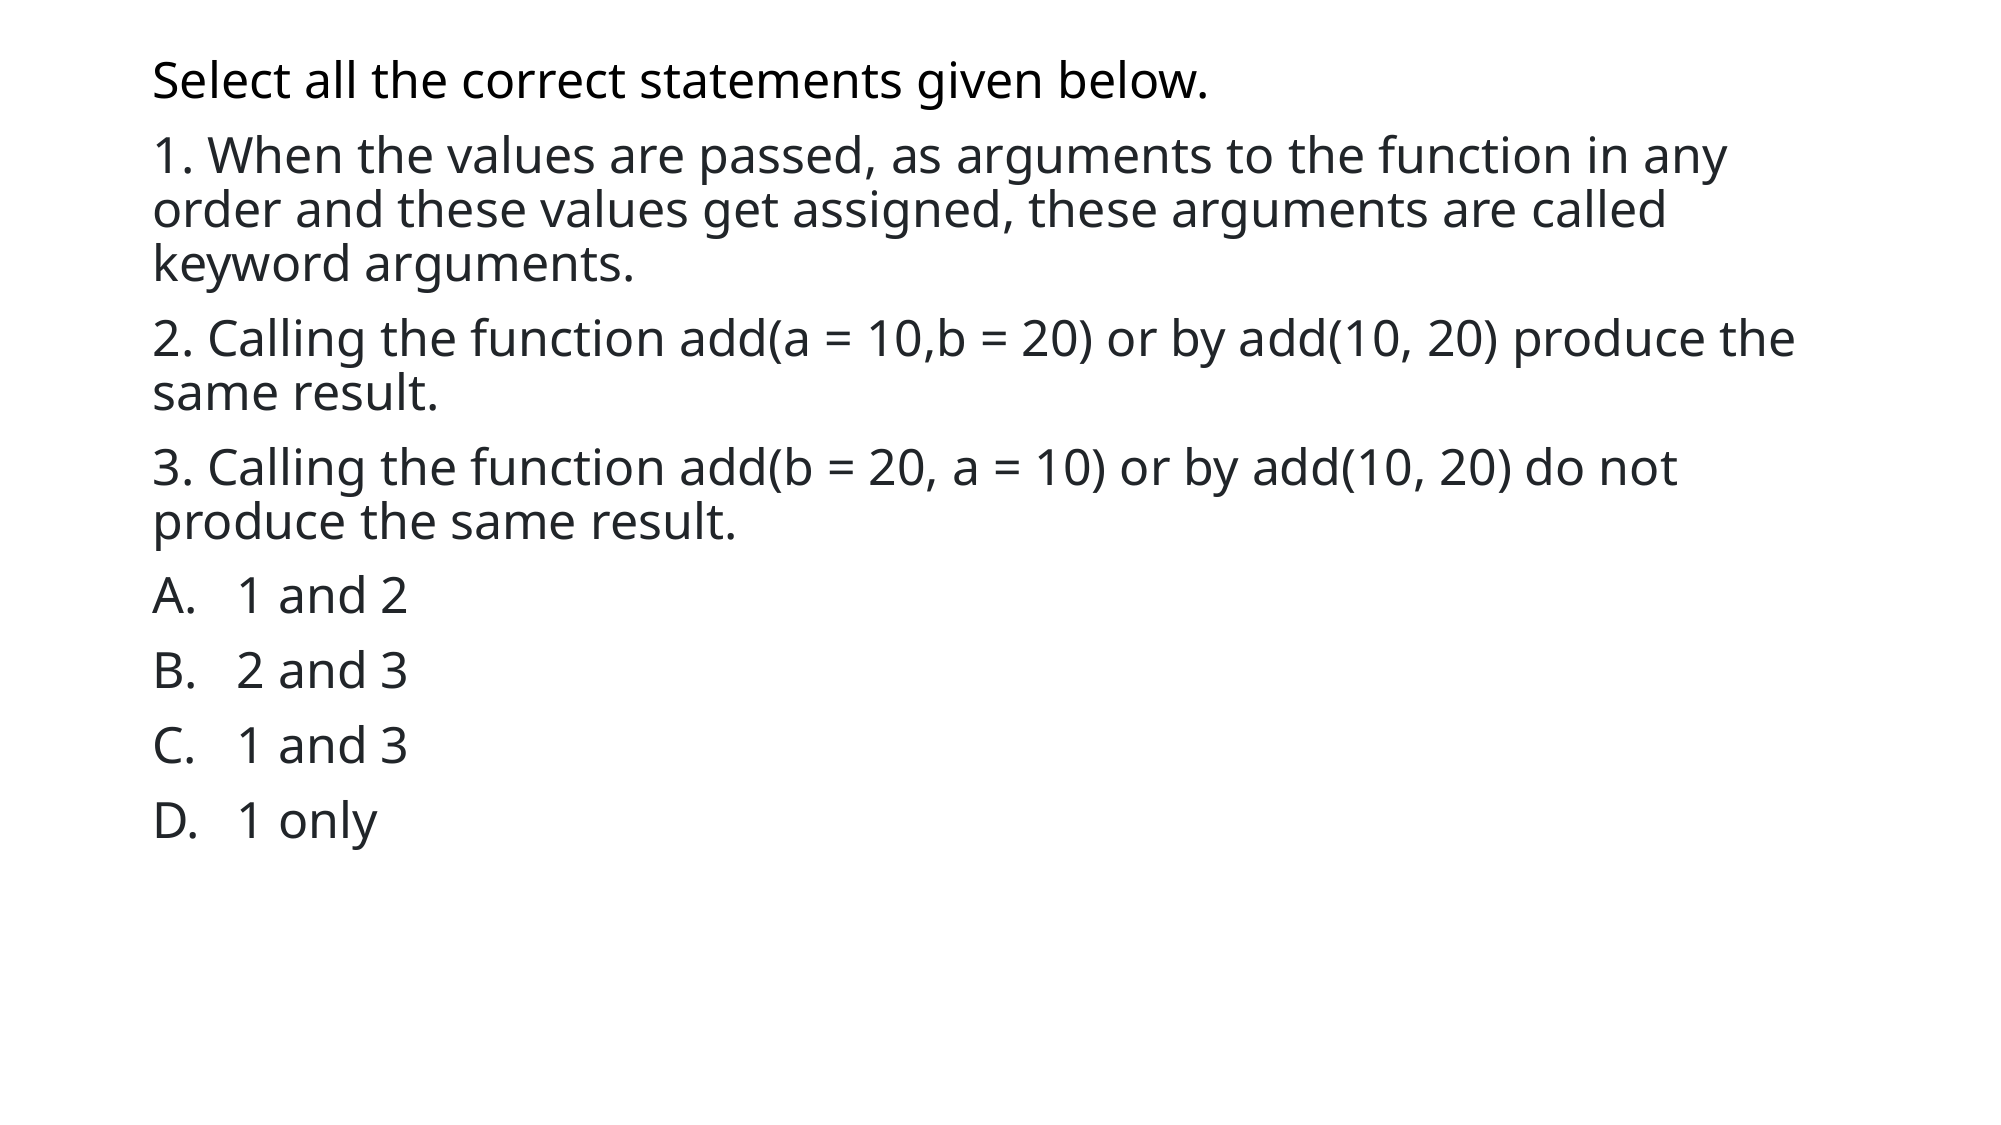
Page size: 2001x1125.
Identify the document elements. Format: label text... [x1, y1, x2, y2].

list Select all the correct statements given below. 1. When the values are passed, as arguments to the function in any order and these values get assigned, these arguments are called keyword arguments. 2. Calling the function add(a = 10,b = 20) or by add(10, 20) produce the same result. 3. Calling the function add(b = 20, a = 10) or by add(10, 20) do not produce the same result. 1 and 2 2 and 3 1 and 3 1 only [137, 48, 1863, 1014]
